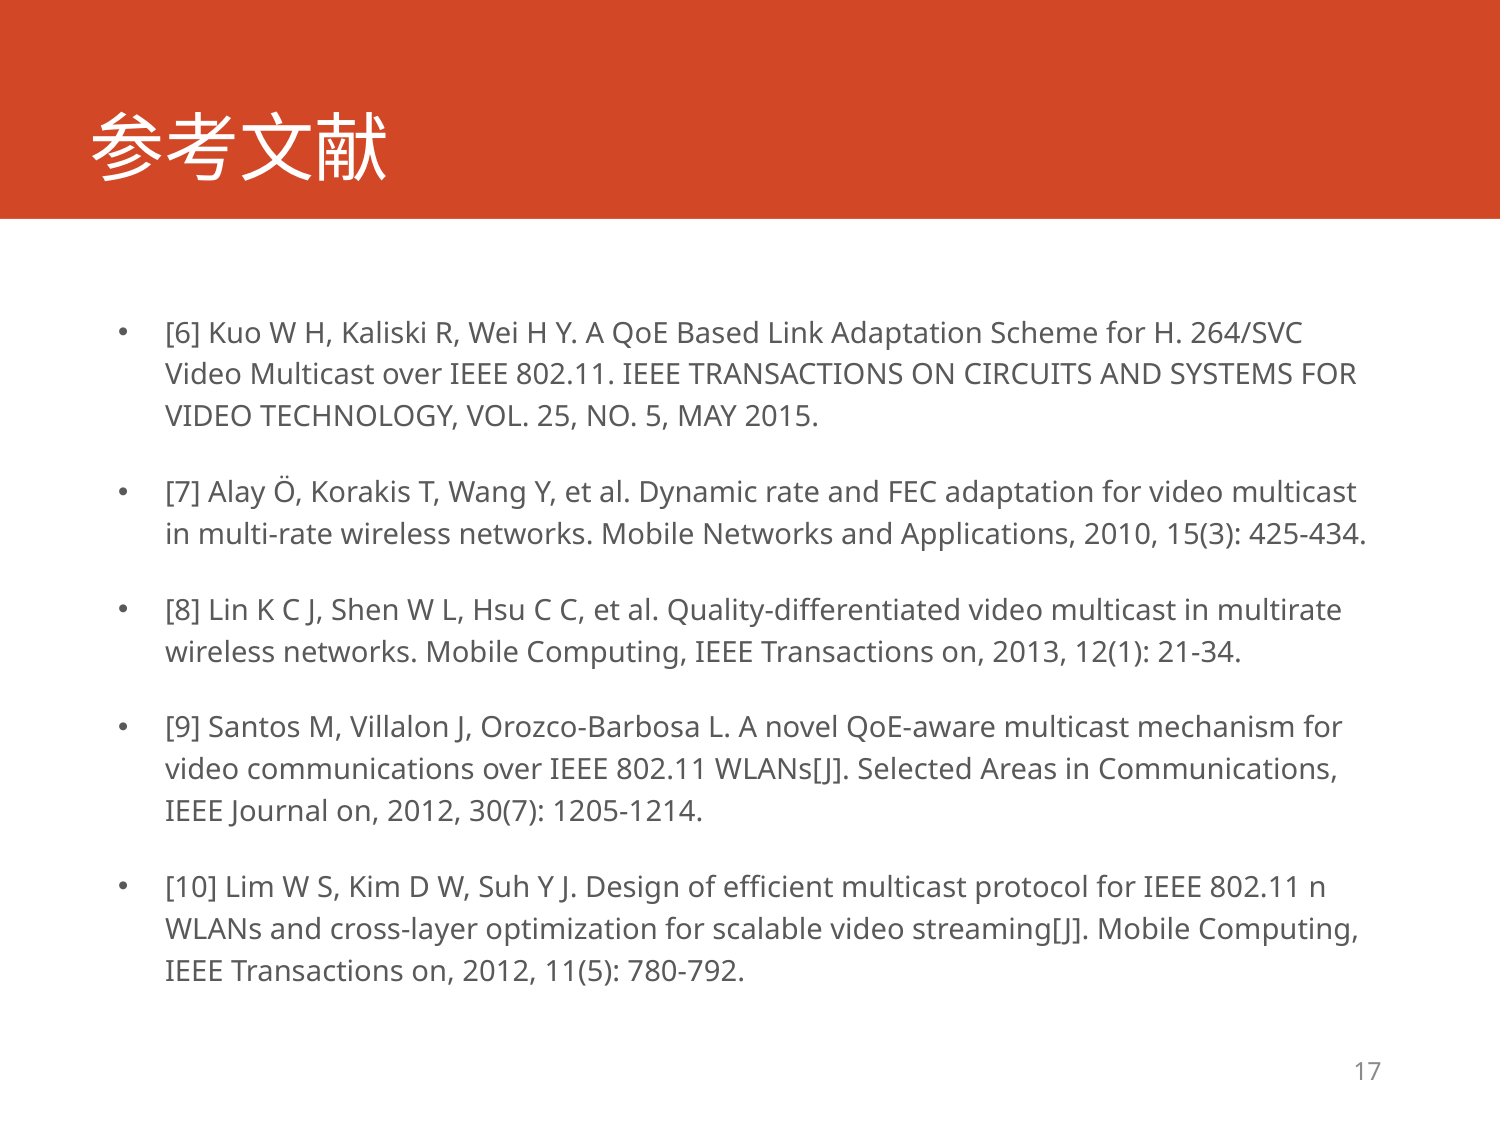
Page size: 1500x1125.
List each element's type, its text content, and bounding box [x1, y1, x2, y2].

slide_number 17 [993, 1042, 1397, 1103]
list [6] Kuo W H, Kaliski R, Wei H Y. A QoE Based Link Adaptation Scheme for H. 264/SVC Video Multicast over IEEE 802.11. IEEE TRANSACTIONS ON CIRCUITS AND SYSTEMS FOR VIDEO TECHNOLOGY, VOL. 25, NO. 5, MAY 2015. [7] Alay Ö, Korakis T, Wang Y, et al. Dynamic rate and FEC adaptation for video multicast in multi-rate wireless networks. Mobile Networks and Applications, 2010, 15(3): 425-434. [8] Lin K C J, Shen W L, Hsu C C, et al. Quality-differentiated video multicast in multirate wireless networks. Mobile Computing, IEEE Transactions on, 2013, 12(1): 21-34. [9] Santos M, Villalon J, Orozco-Barbosa L. A novel QoE-aware multicast mechanism for video communications over IEEE 802.11 WLANs[J]. Selected Areas in Communications, IEEE Journal on, 2012, 30(7): 1205-1214. [10] Lim W S, Kim D W, Suh Y J. Design of efficient multicast protocol for IEEE 802.11 n WLANs and cross-layer optimization for scalable video streaming[J]. Mobile Computing, IEEE Transactions on, 2012, 11(5): 780-792. [103, 299, 1397, 1014]
title 参考文献 [74, 0, 1397, 199]
